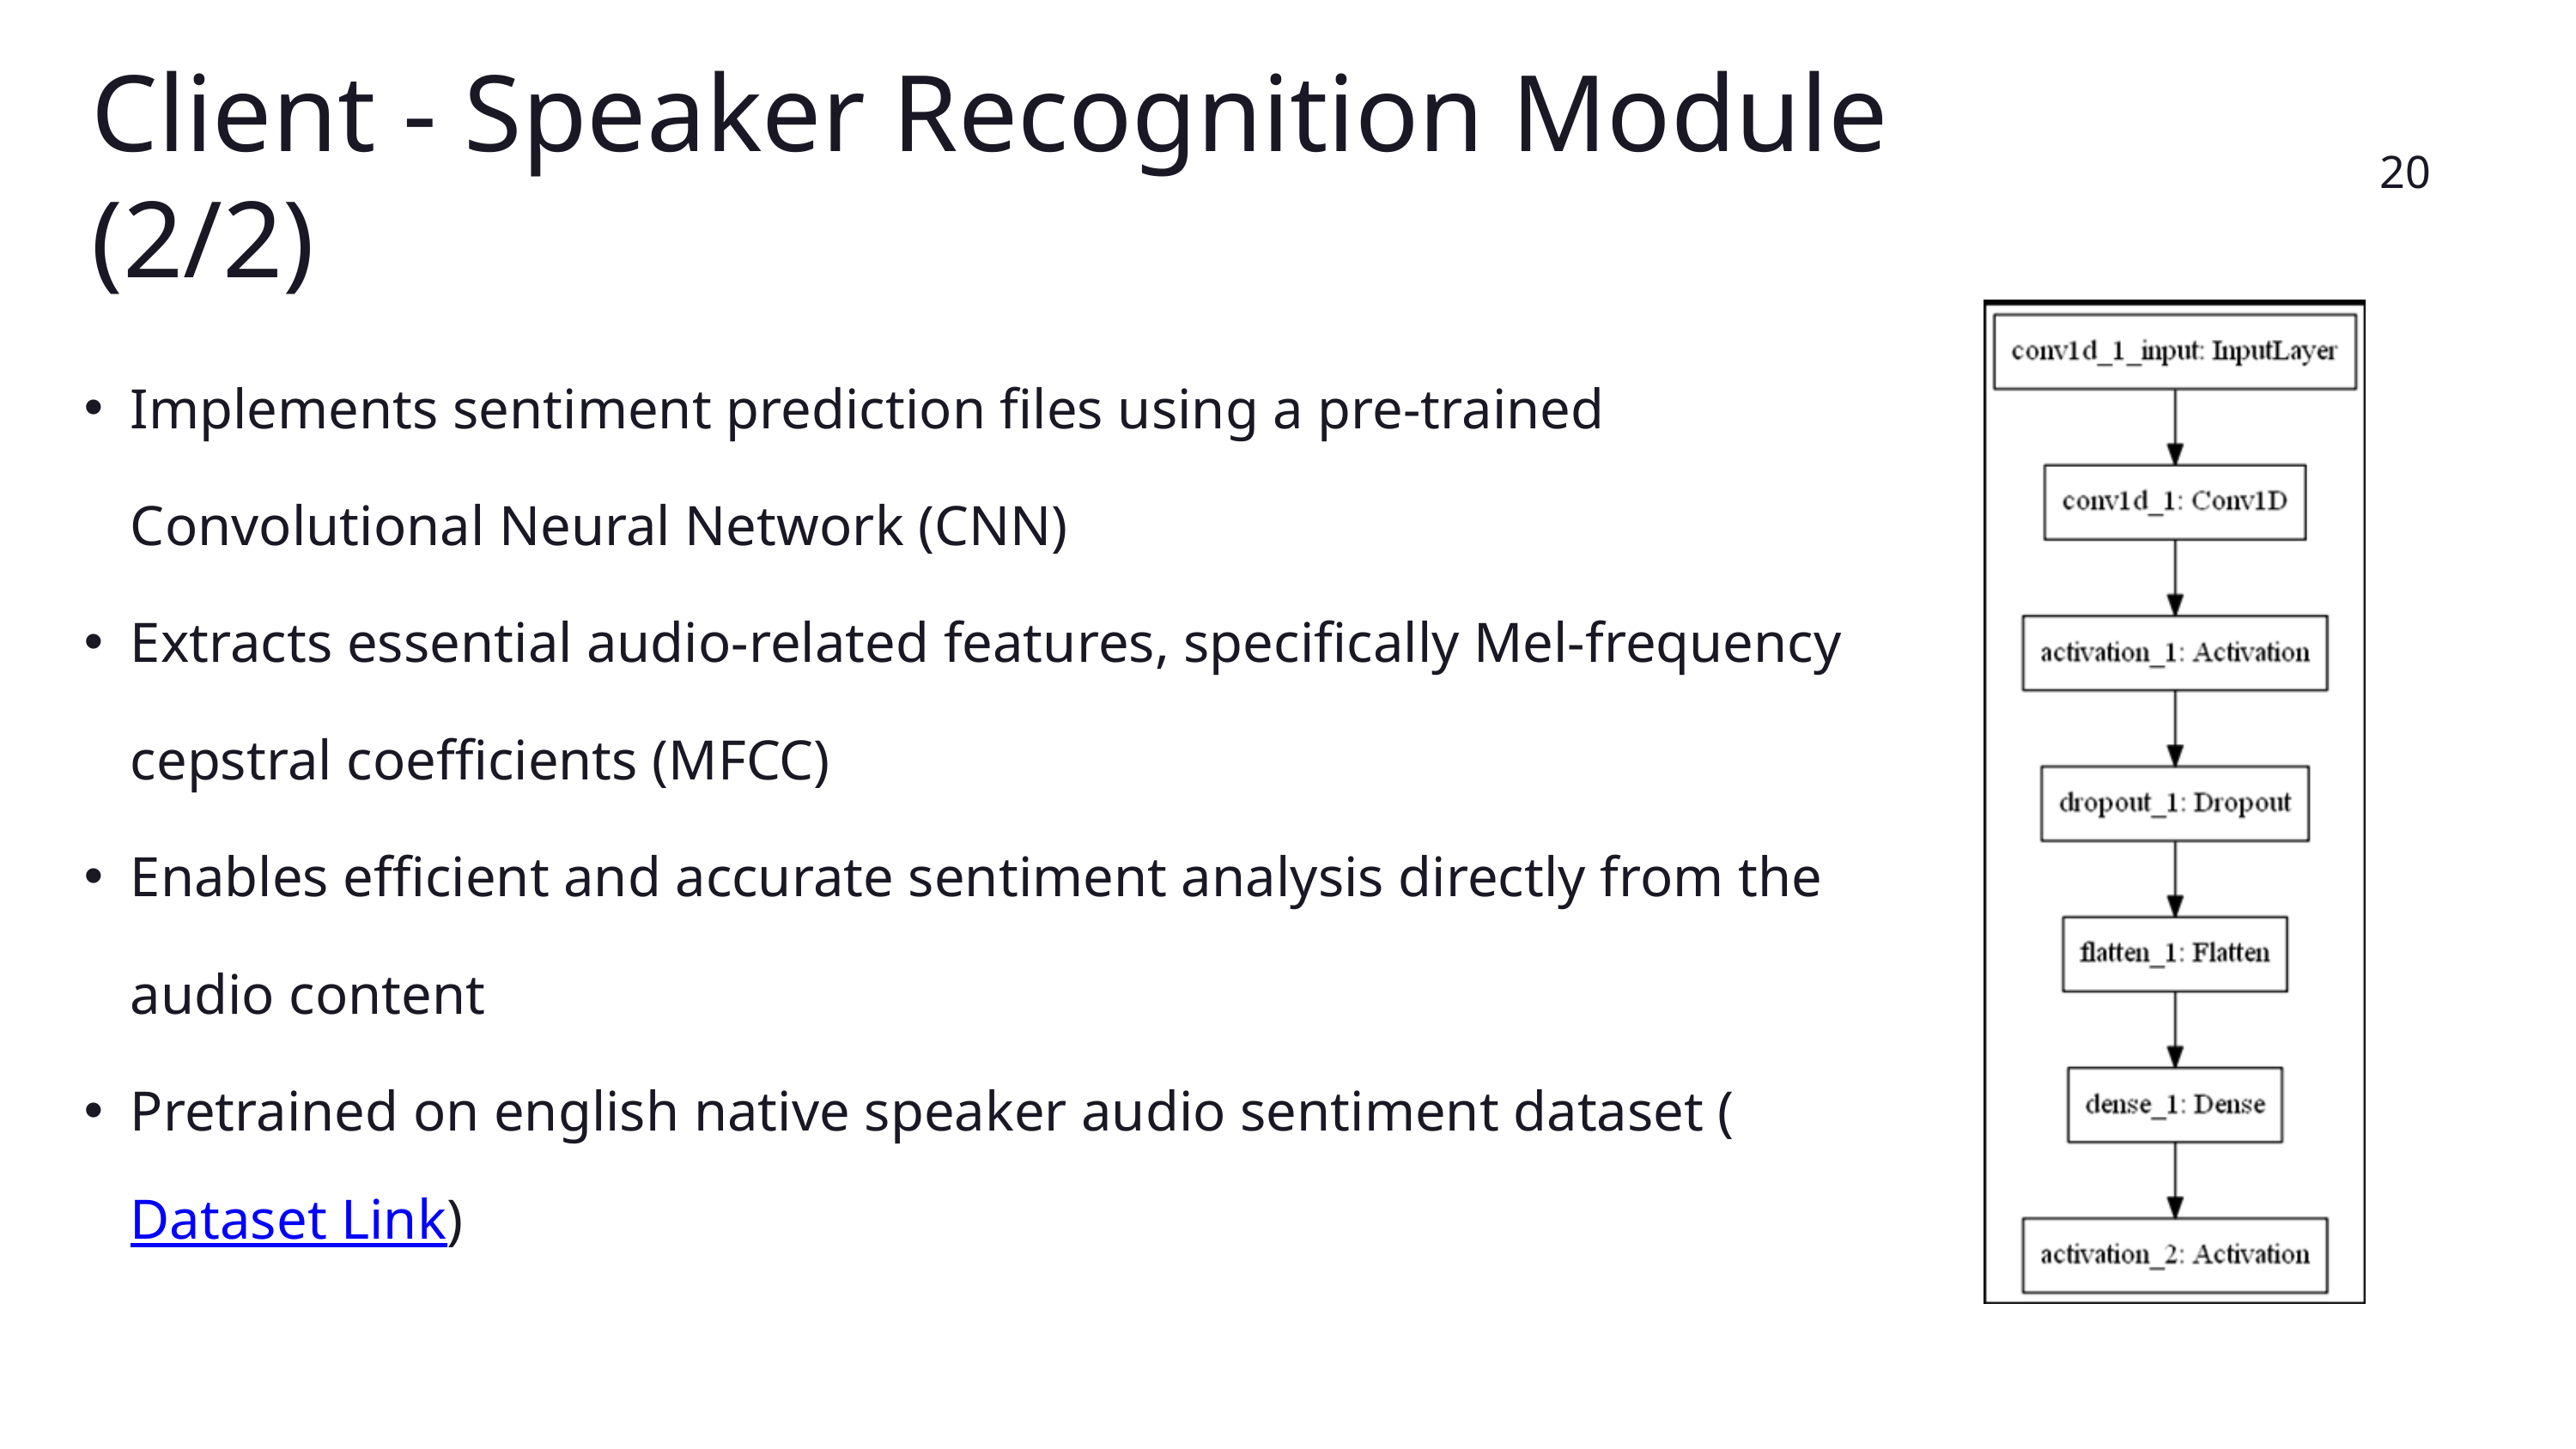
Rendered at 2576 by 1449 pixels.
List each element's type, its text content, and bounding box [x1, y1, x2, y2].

text_box 20 [2251, 143, 2432, 197]
text_box Implements sentiment prediction files using a pre-trained Convolutional Neural Network (CNN) Extracts essential audio-related features, specifically Mel-frequency cepstral coefficients (MFCC) Enables efficient and accurate sentiment analysis directly from the audio content Pretrained on english native speaker audio sentiment dataset (Dataset Link) [37, 322, 1955, 1377]
text_box Client - Speaker Recognition Module (2/2) [91, 45, 2112, 300]
text_box [1984, 300, 2366, 1304]
